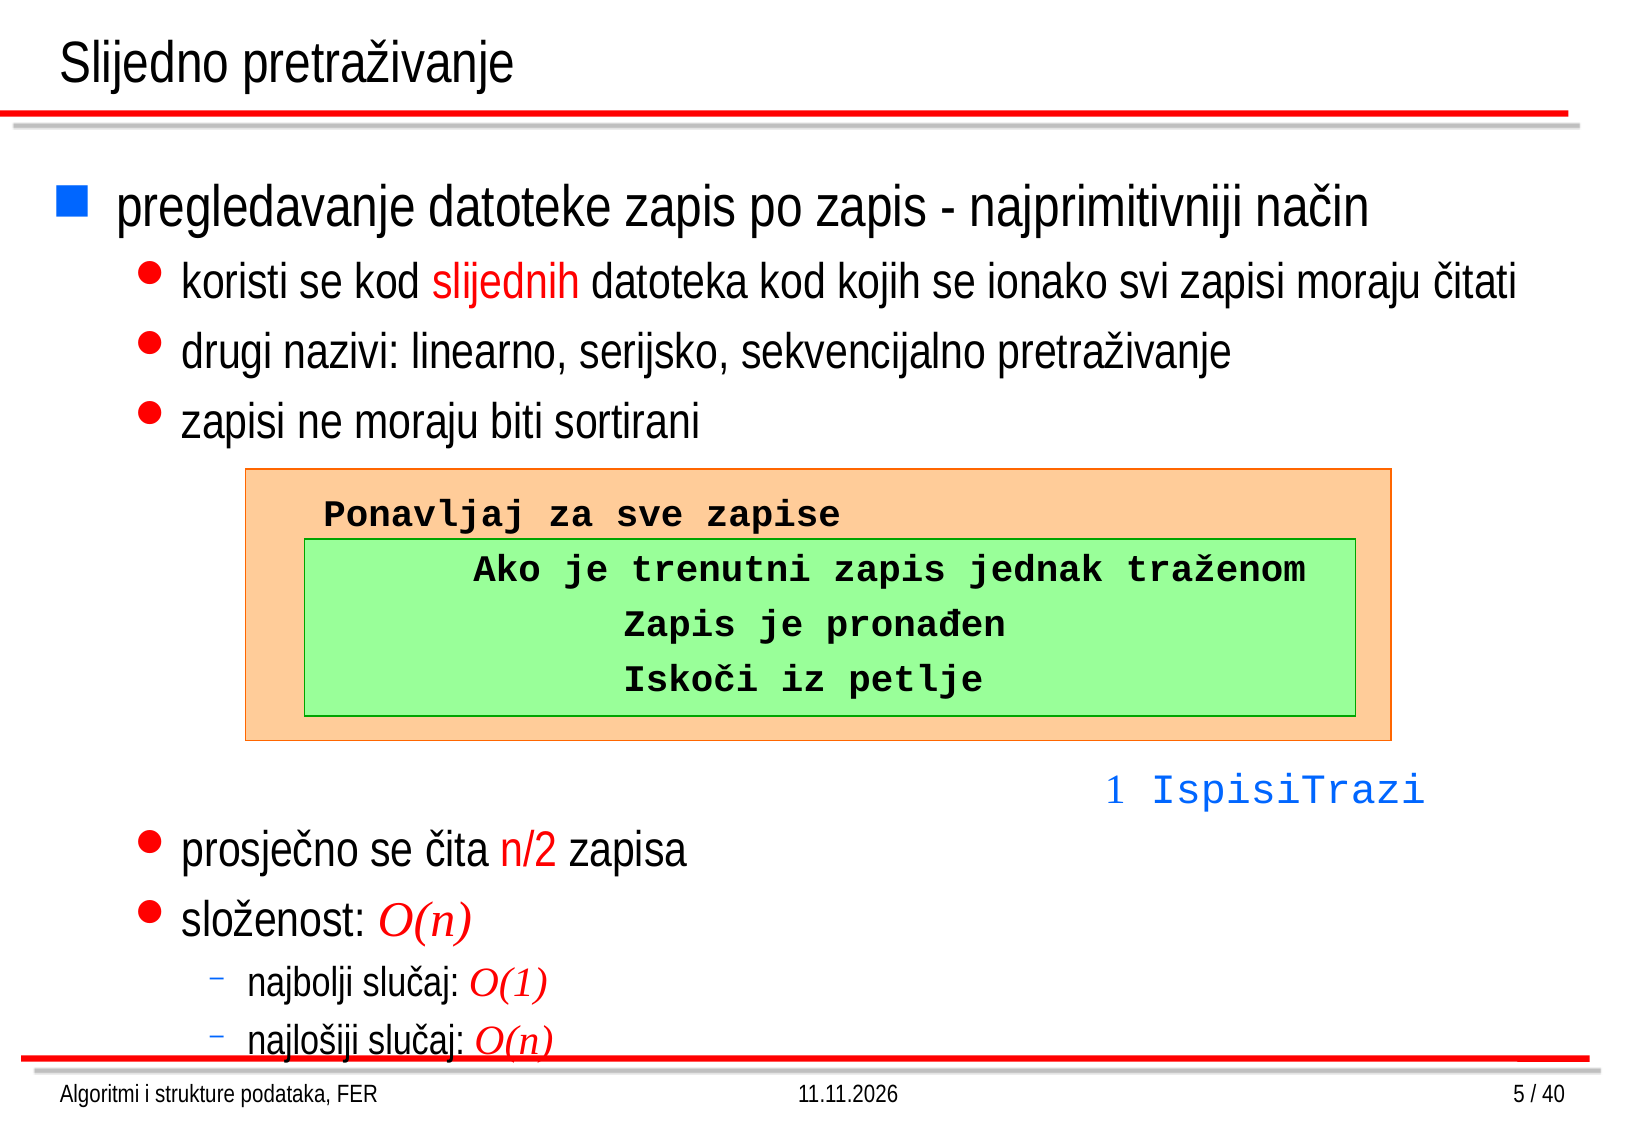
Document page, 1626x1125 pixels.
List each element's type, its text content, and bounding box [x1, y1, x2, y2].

text_box [304, 706, 1356, 716]
title Slijedno pretraživanje [44, 0, 1569, 102]
slide_number 5 / 40 [1164, 1070, 1581, 1107]
text_box [245, 706, 1392, 741]
text_box  IspisiTrazi [1090, 751, 1441, 819]
text_box [245, 468, 1392, 479]
text_box Ponavljaj za sve zapise Ako je trenutni zapis jednak traženom Zapis je pronađen Iskoči iz petlje [233, 479, 1415, 706]
list pregledavanje datoteke zapis po zapis - najprimitivniji način koristi se kod slijednih datoteka kod kojih se ionako svi zapisi moraju čitati drugi nazivi: linearno, serijsko, sekvencijalno pretraživanje zapisi ne moraju biti sortirani prosječno se čita n/2 zapisa složenost: O(n) najbolji slučaj: O(1) najlošiji slučaj: O(n) [44, 160, 1581, 1036]
footer Algoritmi i strukture podataka, FER [44, 1070, 612, 1107]
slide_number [658, 1070, 1039, 1107]
